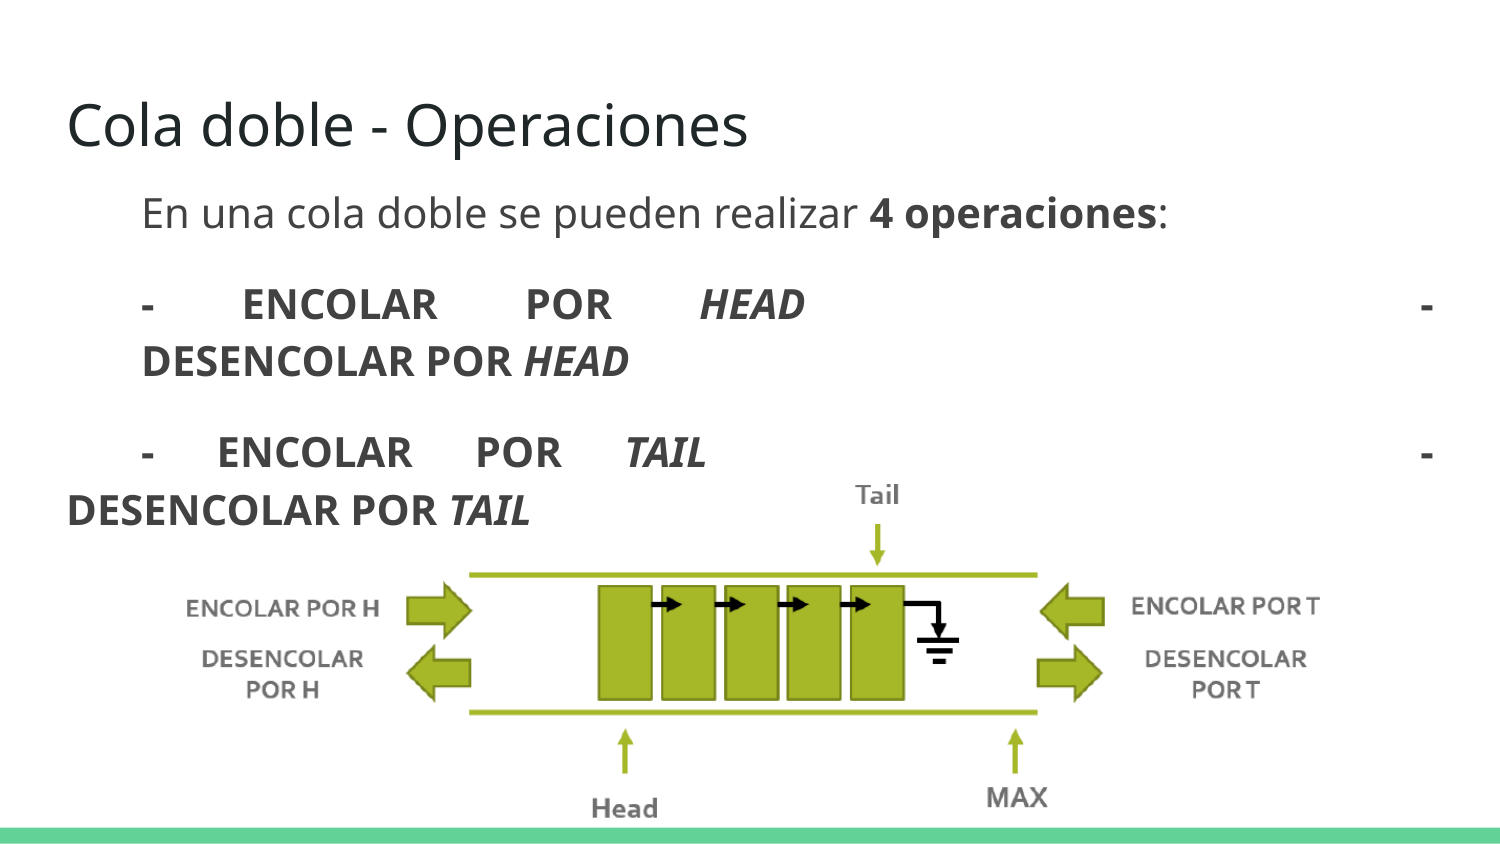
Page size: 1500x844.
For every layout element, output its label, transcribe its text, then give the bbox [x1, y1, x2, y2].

title Cola doble - Operaciones [51, 72, 1449, 164]
picture [185, 484, 1323, 823]
list En una cola doble se pueden realizar 4 operaciones: - ENCOLAR POR HEAD - DESENCOLAR POR HEAD - ENCOLAR POR TAIL - DESENCOLAR POR TAIL [51, 164, 1449, 460]
